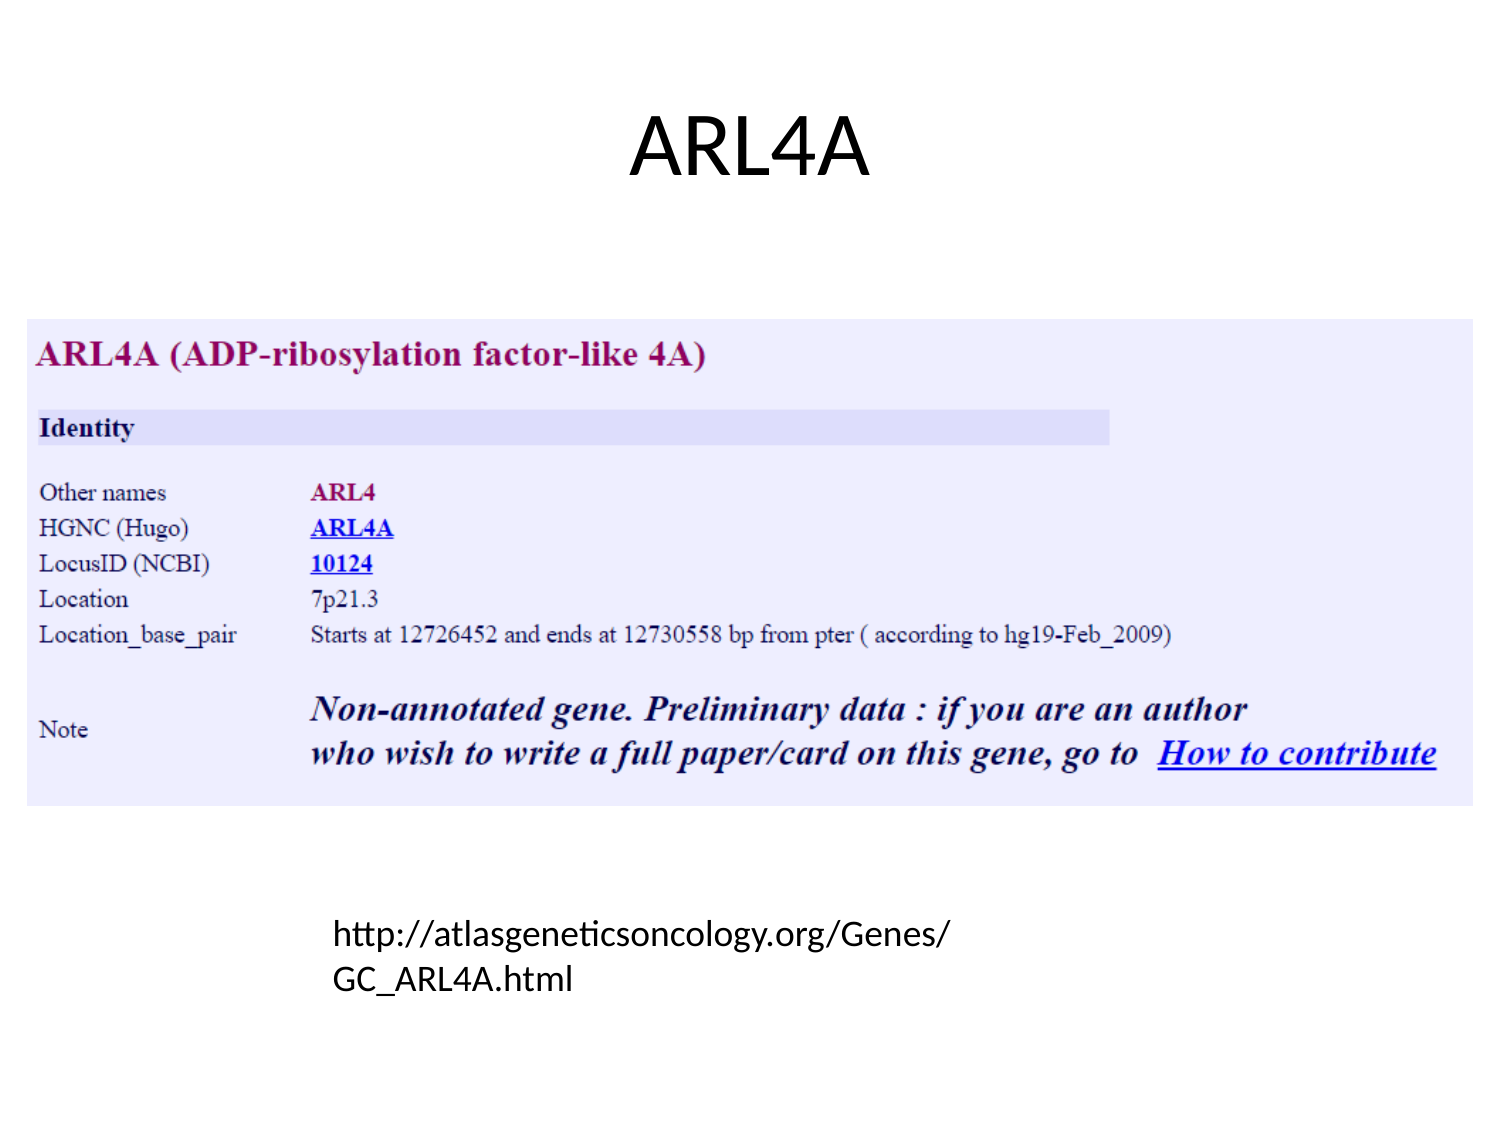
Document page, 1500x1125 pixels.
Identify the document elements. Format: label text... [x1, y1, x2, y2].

picture [27, 319, 1473, 806]
title ARL4A [75, 45, 1425, 233]
text_box http://atlasgeneticsoncology.org/Genes/GC_ARL4A.html [319, 902, 1069, 1007]
